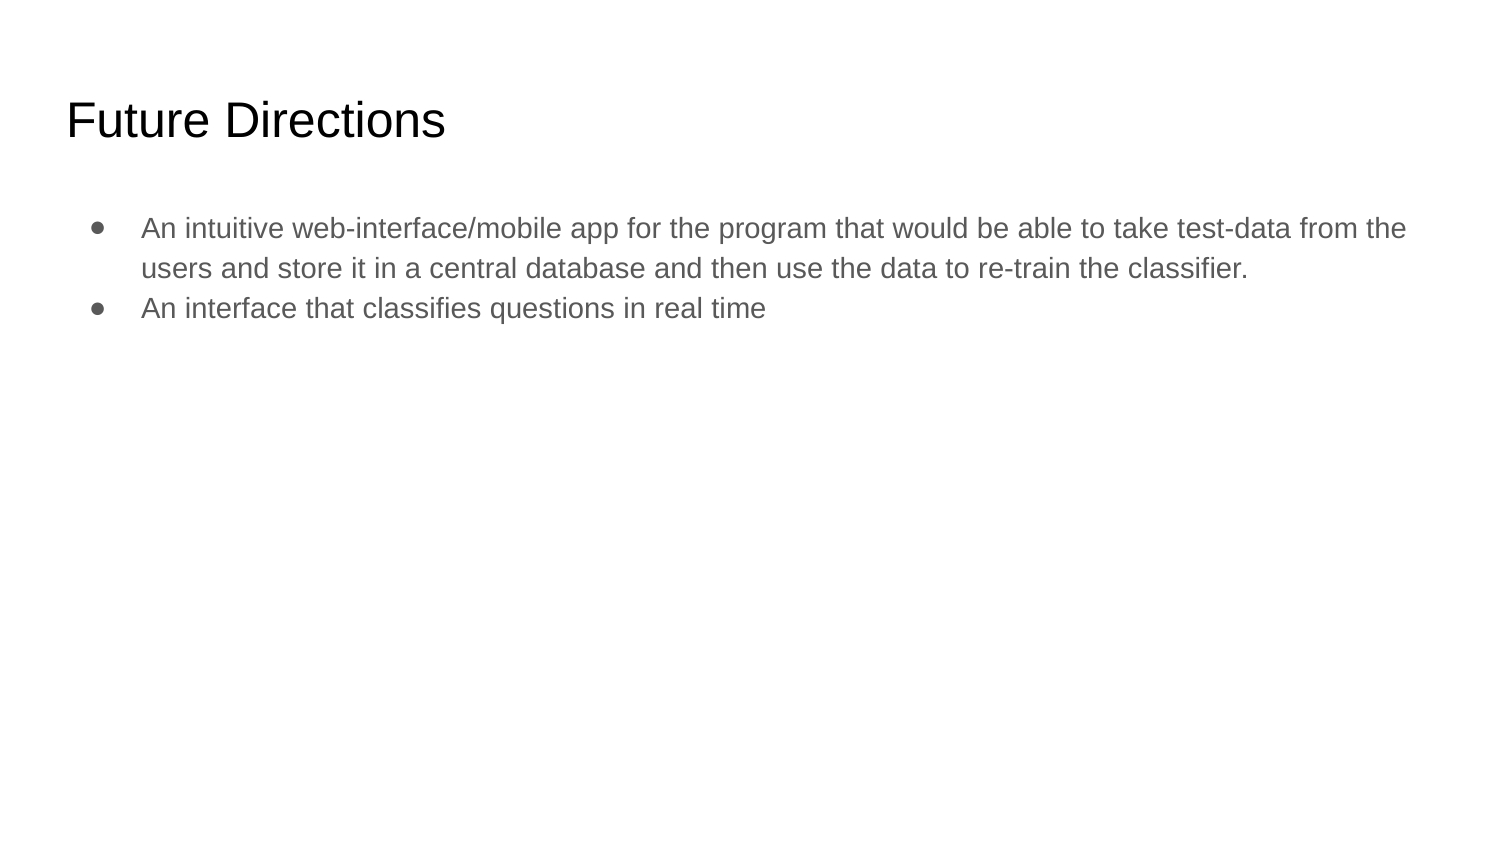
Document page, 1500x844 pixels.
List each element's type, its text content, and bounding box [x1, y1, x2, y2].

list An intuitive web-interface/mobile app for the program that would be able to take test-data from the users and store it in a central database and then use the data to re-train the classifier. An interface that classifies questions in real time [51, 189, 1449, 750]
title Future Directions [51, 72, 1449, 167]
